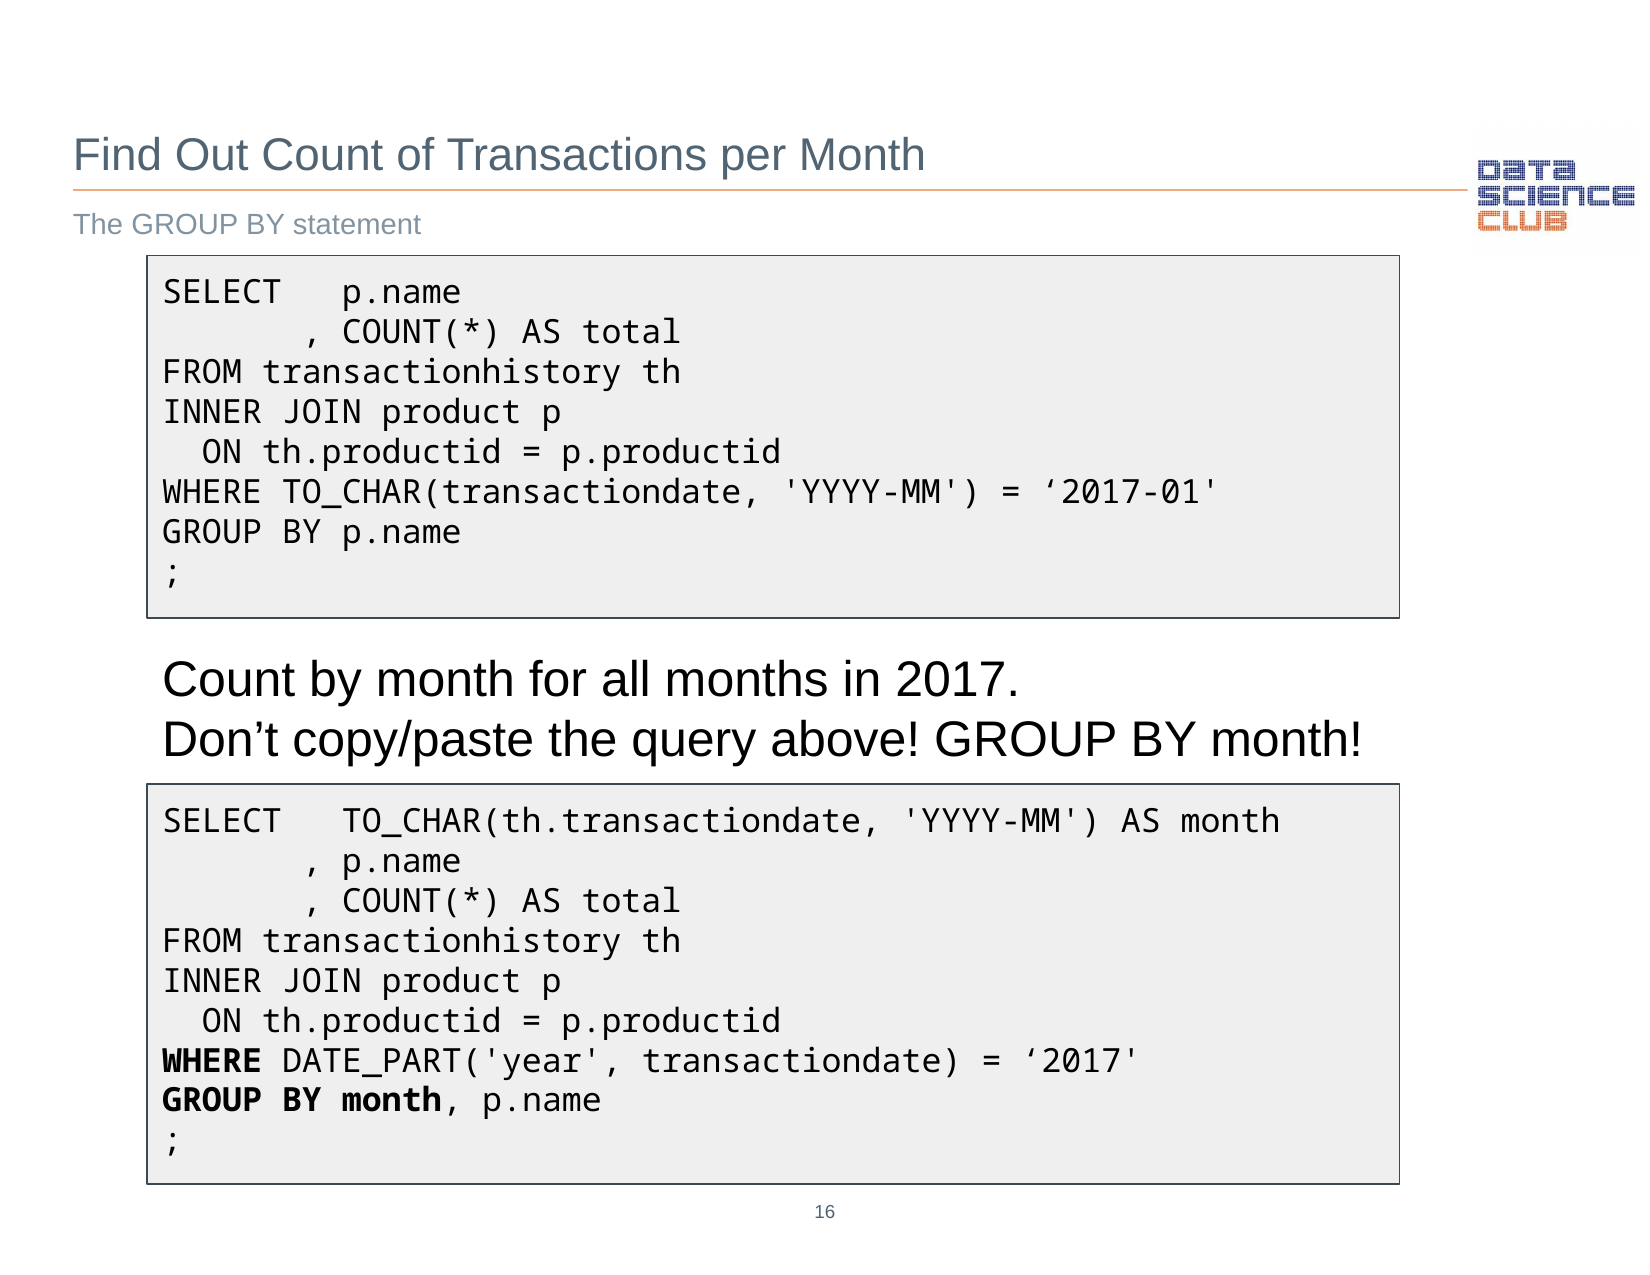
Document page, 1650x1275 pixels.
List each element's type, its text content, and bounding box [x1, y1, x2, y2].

list Find Out Count of Transactions per Month [72, 124, 1390, 180]
text_box SELECT TO_CHAR(th.transactiondate, 'YYYY-MM') AS month , p.name , COUNT(*) AS total FROM transactionhistory th INNER JOIN product p ON th.productid = p.productid WHERE DATE_PART('year', transactiondate) = ‘2017' GROUP BY month, p.name ; [147, 784, 1400, 1184]
picture [1467, 122, 1641, 258]
text_box Count by month for all months in 2017. Don’t copy/paste the query above! GROUP BY month! [146, 631, 1545, 771]
text_box SELECT p.name , COUNT(*) AS total FROM transactionhistory th INNER JOIN product p ON th.productid = p.productid WHERE TO_CHAR(transactiondate, 'YYYY-MM') = ‘2017-01' GROUP BY p.name ; [147, 255, 1400, 618]
list The GROUP BY statement [72, 204, 1390, 241]
